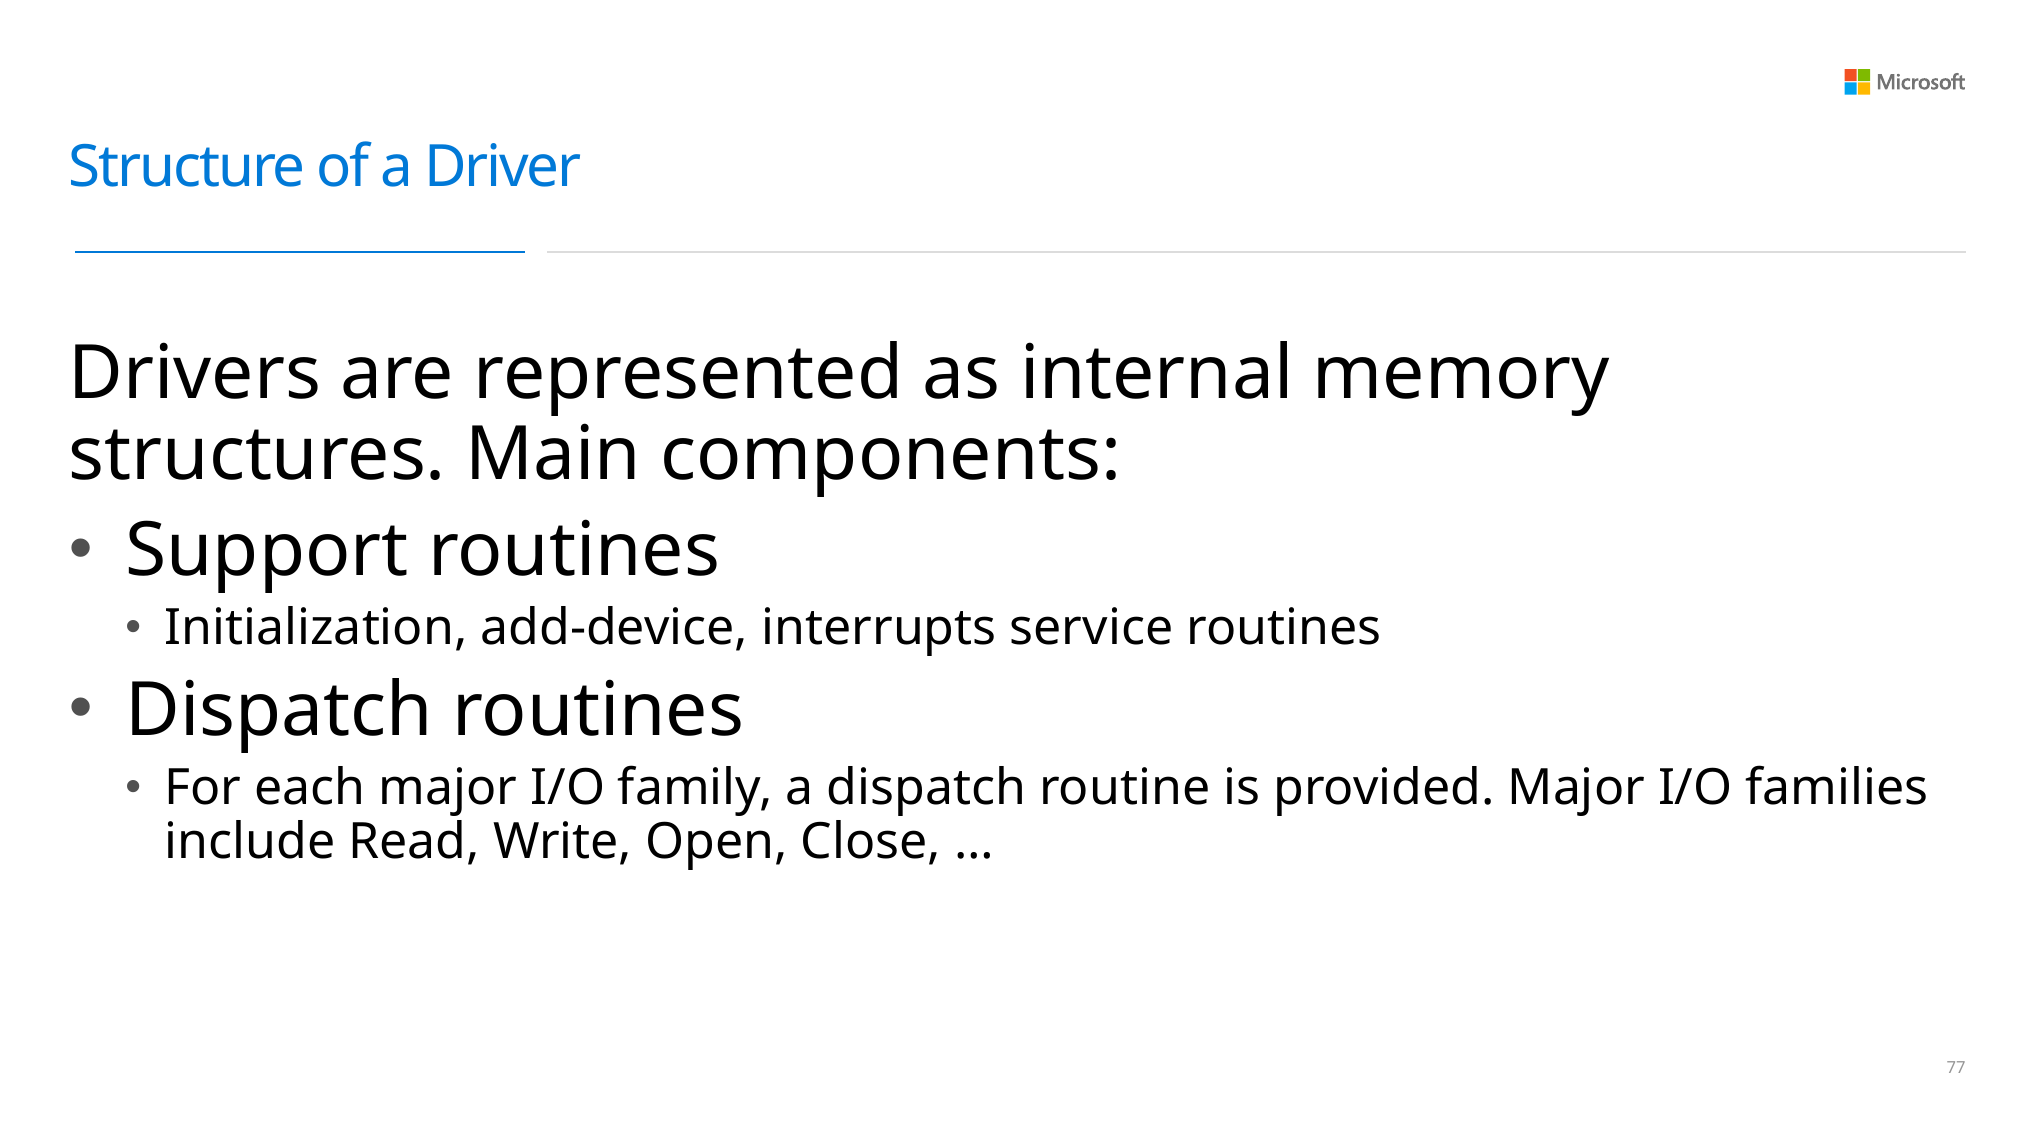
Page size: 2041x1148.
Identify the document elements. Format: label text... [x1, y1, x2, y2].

slide_number 76 [1904, 1067, 1966, 1077]
list Drivers are represented as internal memory structures. Main components: Support routines Initialization, add-device, interrupts service routines Dispatch routines For each major I/O family, a dispatch routine is provided. Major I/O families include Read, Write, Open, Close, … [45, 318, 1968, 1067]
title Structure of a Driver [45, 123, 1996, 199]
